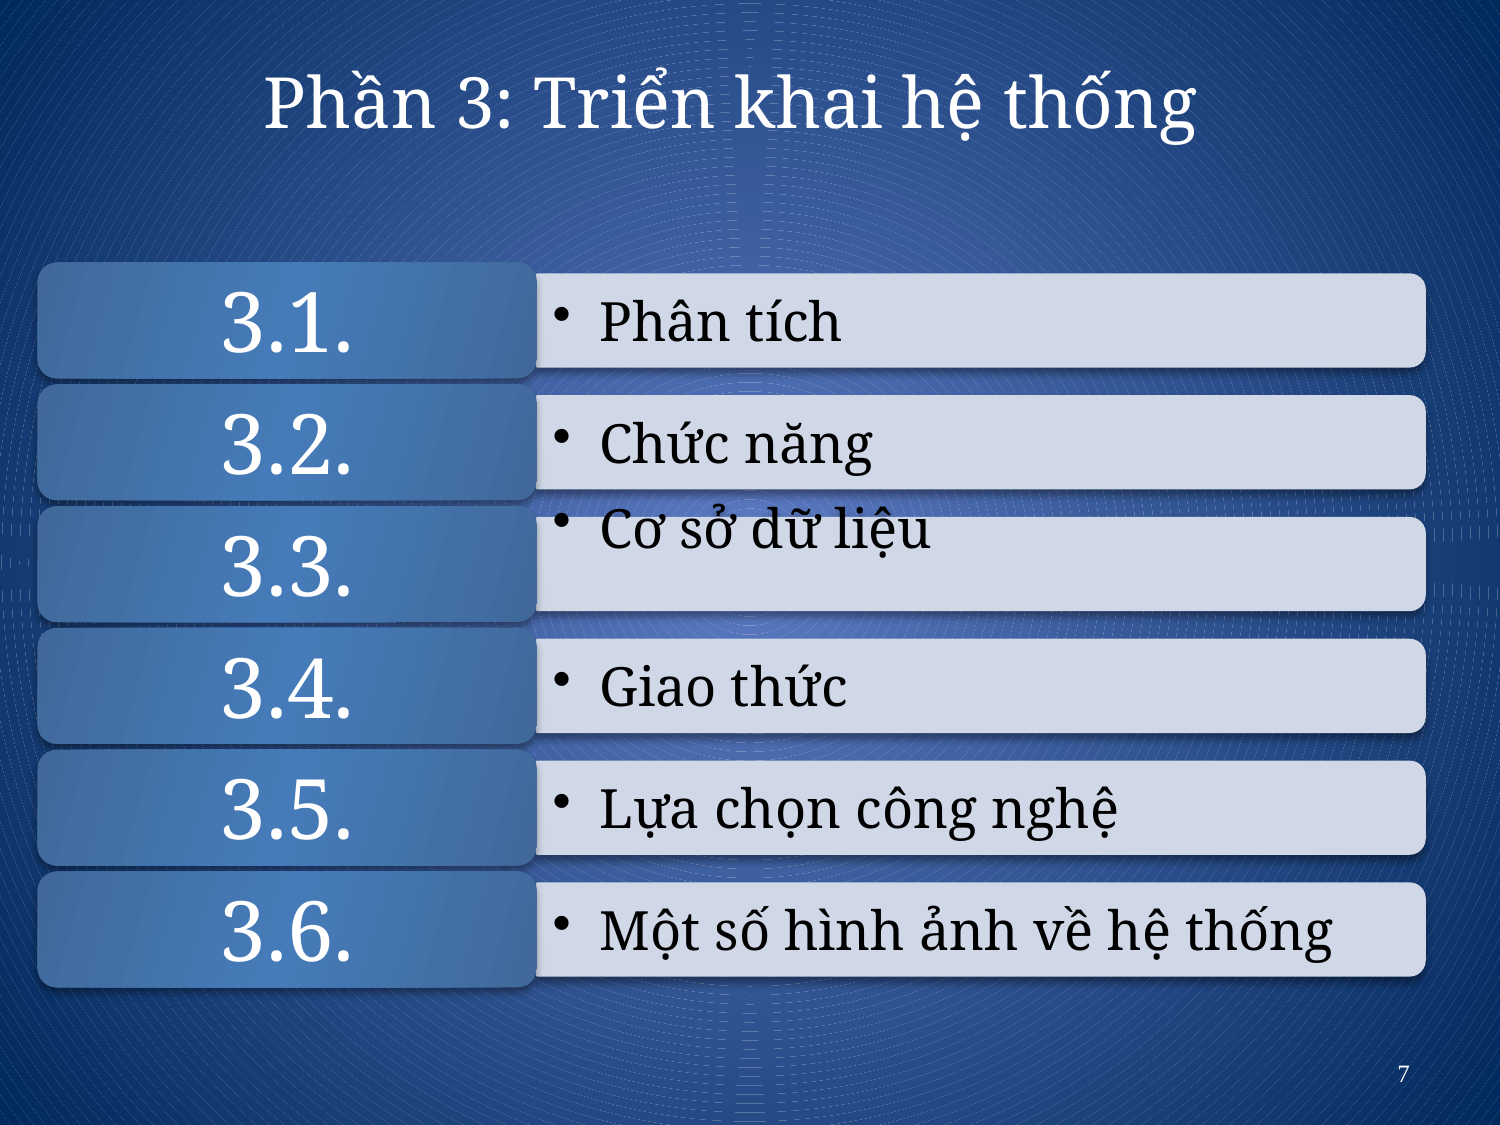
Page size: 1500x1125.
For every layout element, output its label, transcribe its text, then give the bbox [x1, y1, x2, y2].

slide_number 7 [1074, 1042, 1425, 1103]
title Phần 3: Triển khai hệ thống [0, 50, 1463, 150]
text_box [37, 262, 1426, 988]
